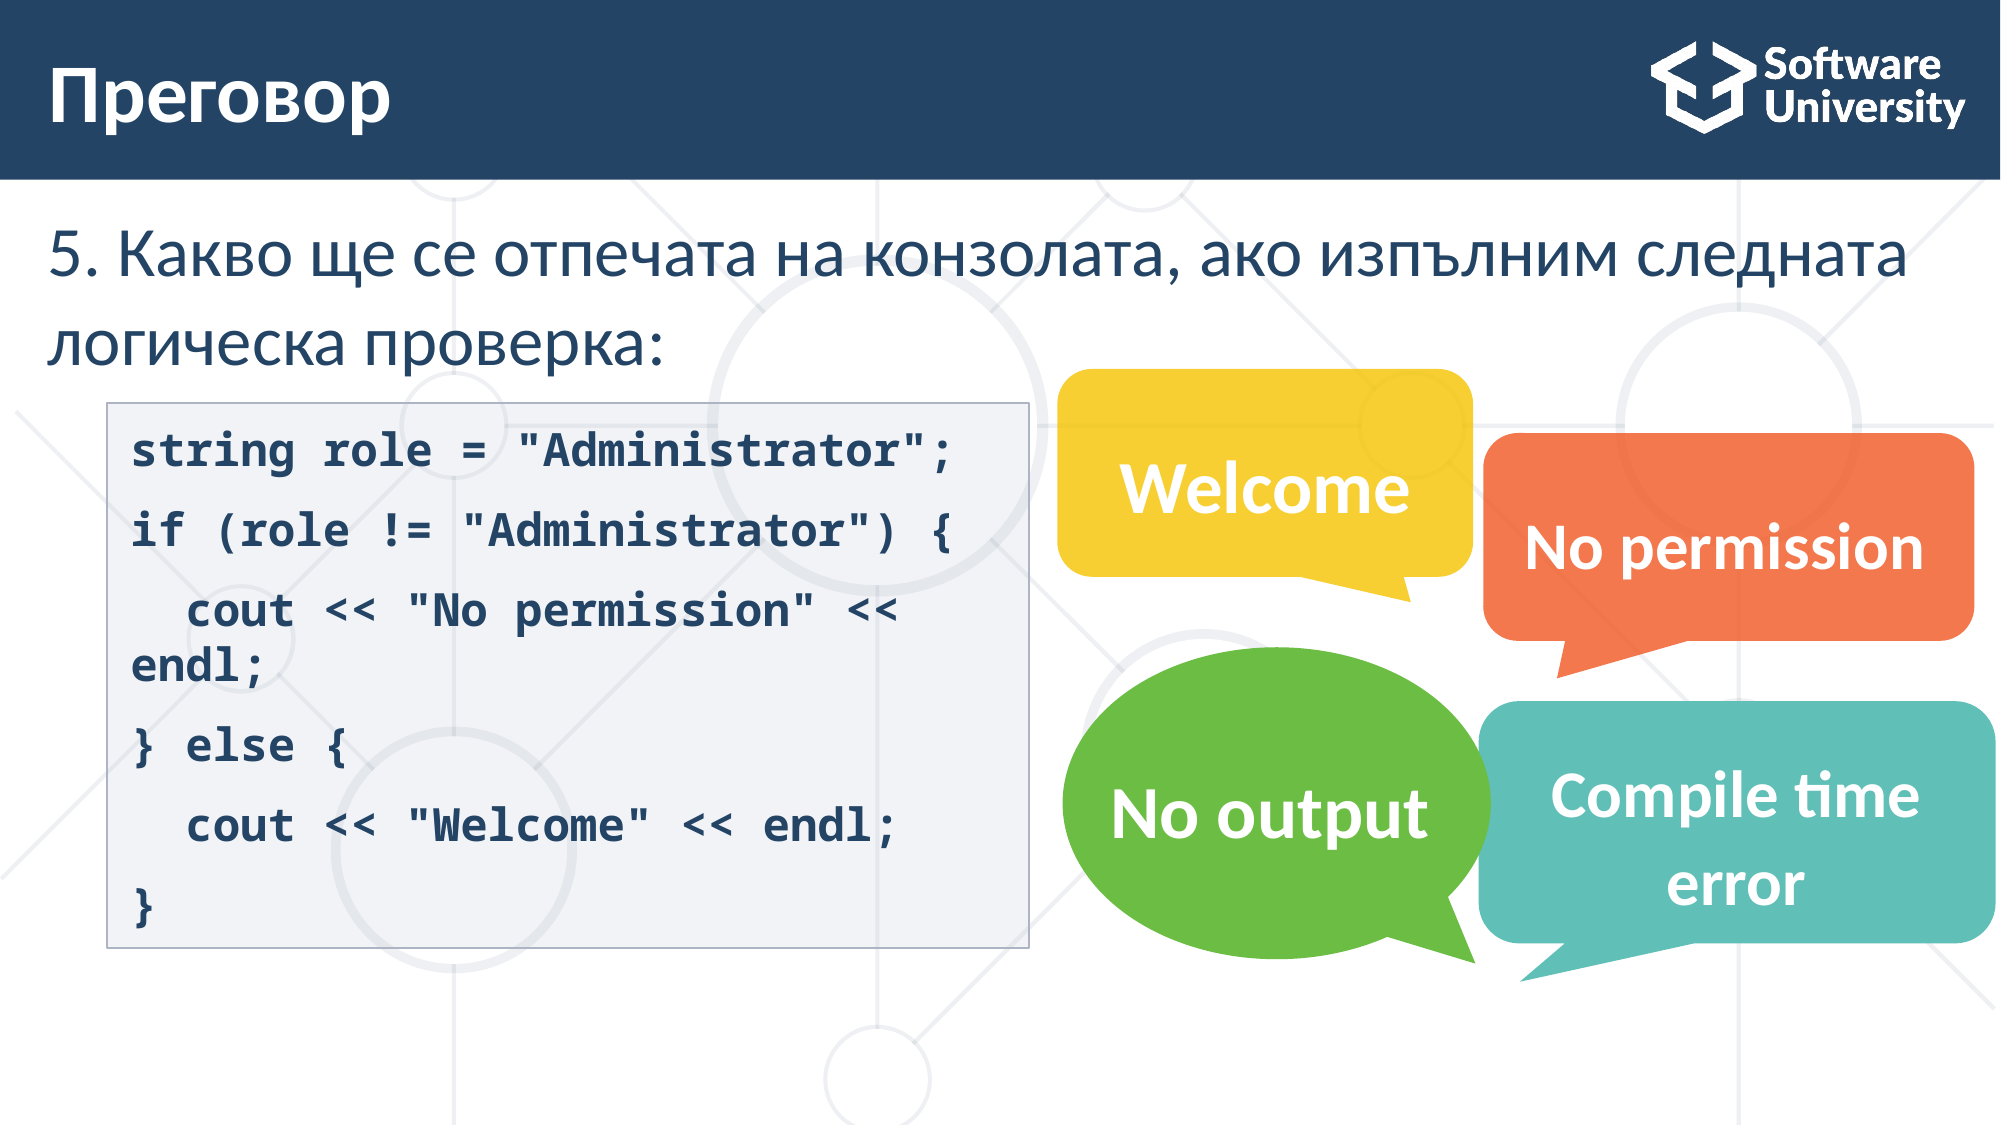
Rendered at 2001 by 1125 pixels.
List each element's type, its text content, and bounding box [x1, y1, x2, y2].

text_box string role = "Administrator"; if (role != "Administrator") { cout << "No permission" << endl; } else { cout << "Welcome" << endl; } [106, 402, 1029, 949]
picture [1651, 41, 1966, 134]
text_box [1496, 700, 1996, 944]
list 5. Какво ще се отпечата на конзолата, ако изпълним следната логическа проверка: [30, 195, 1968, 1046]
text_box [1483, 432, 2000, 642]
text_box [1057, 368, 1474, 577]
title Преговор [31, 16, 1625, 162]
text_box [1011, 647, 1492, 960]
